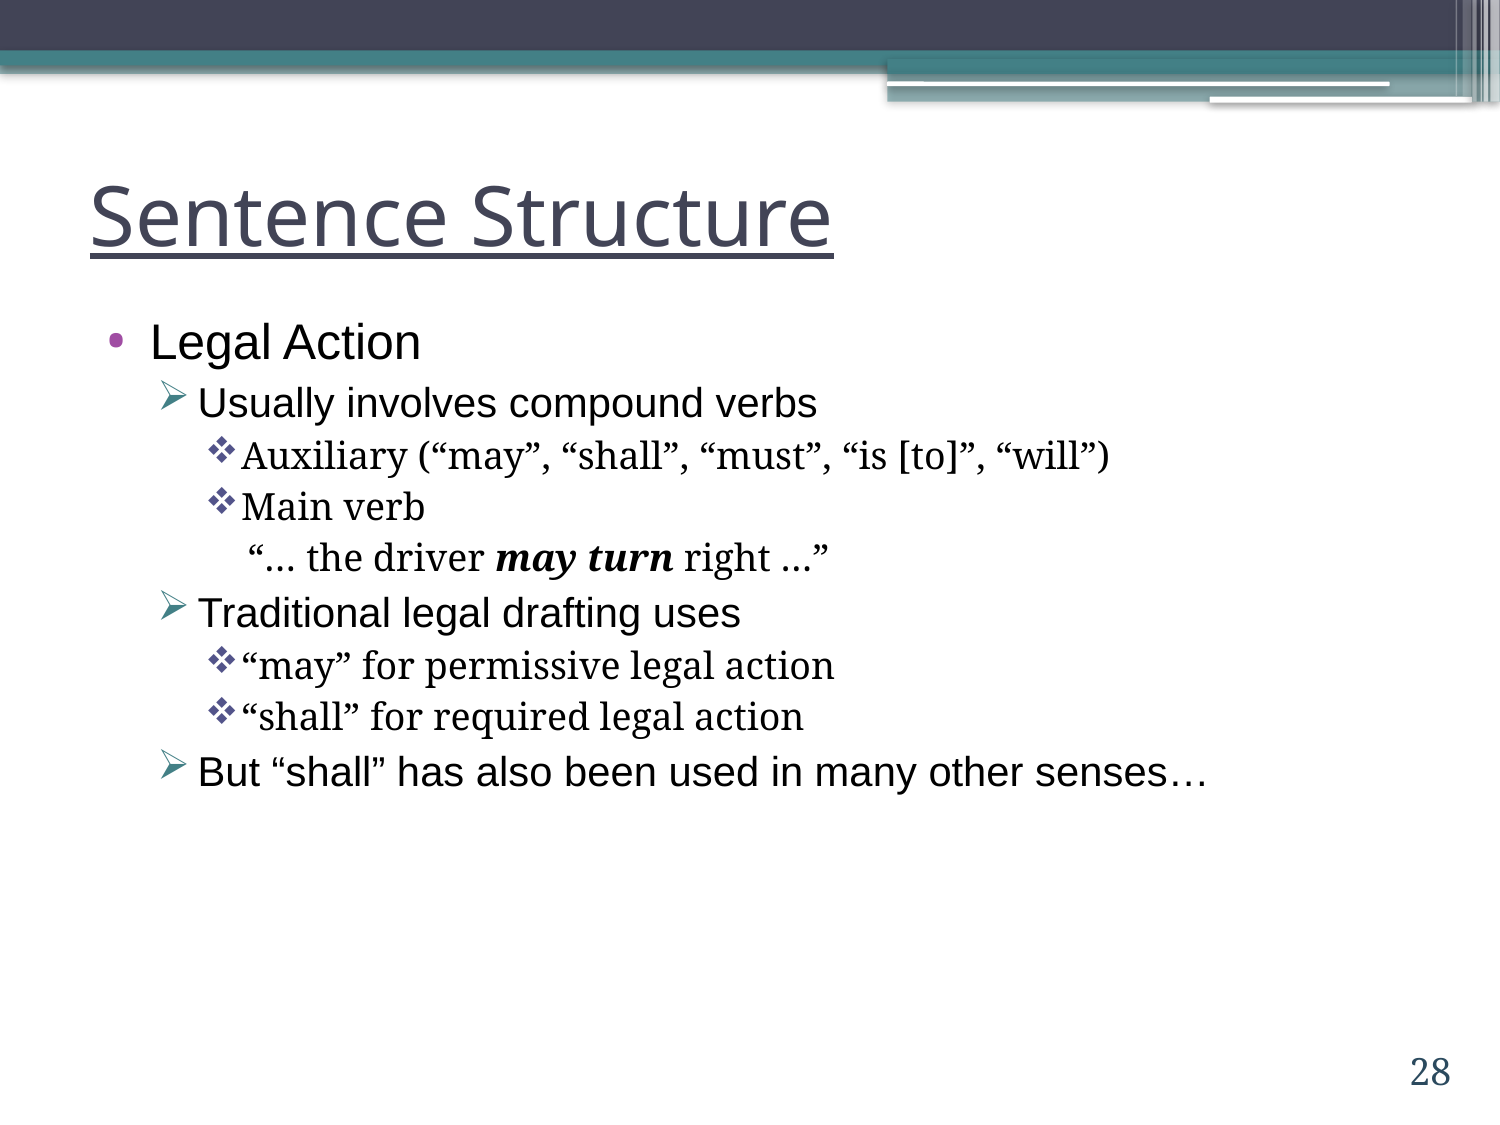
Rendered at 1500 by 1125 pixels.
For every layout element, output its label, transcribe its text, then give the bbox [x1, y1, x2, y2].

slide_number 28 [1341, 1046, 1466, 1107]
list Legal Action Usually involves compound verbs Auxiliary (“may”, “shall”, “must”, “is [to]”, “will”) Main verb “… the driver may turn right …” Traditional legal drafting uses “may” for permissive legal action “shall” for required legal action But “shall” has also been used in many other senses… [75, 301, 1425, 1012]
title Sentence Structure [75, 125, 1425, 301]
